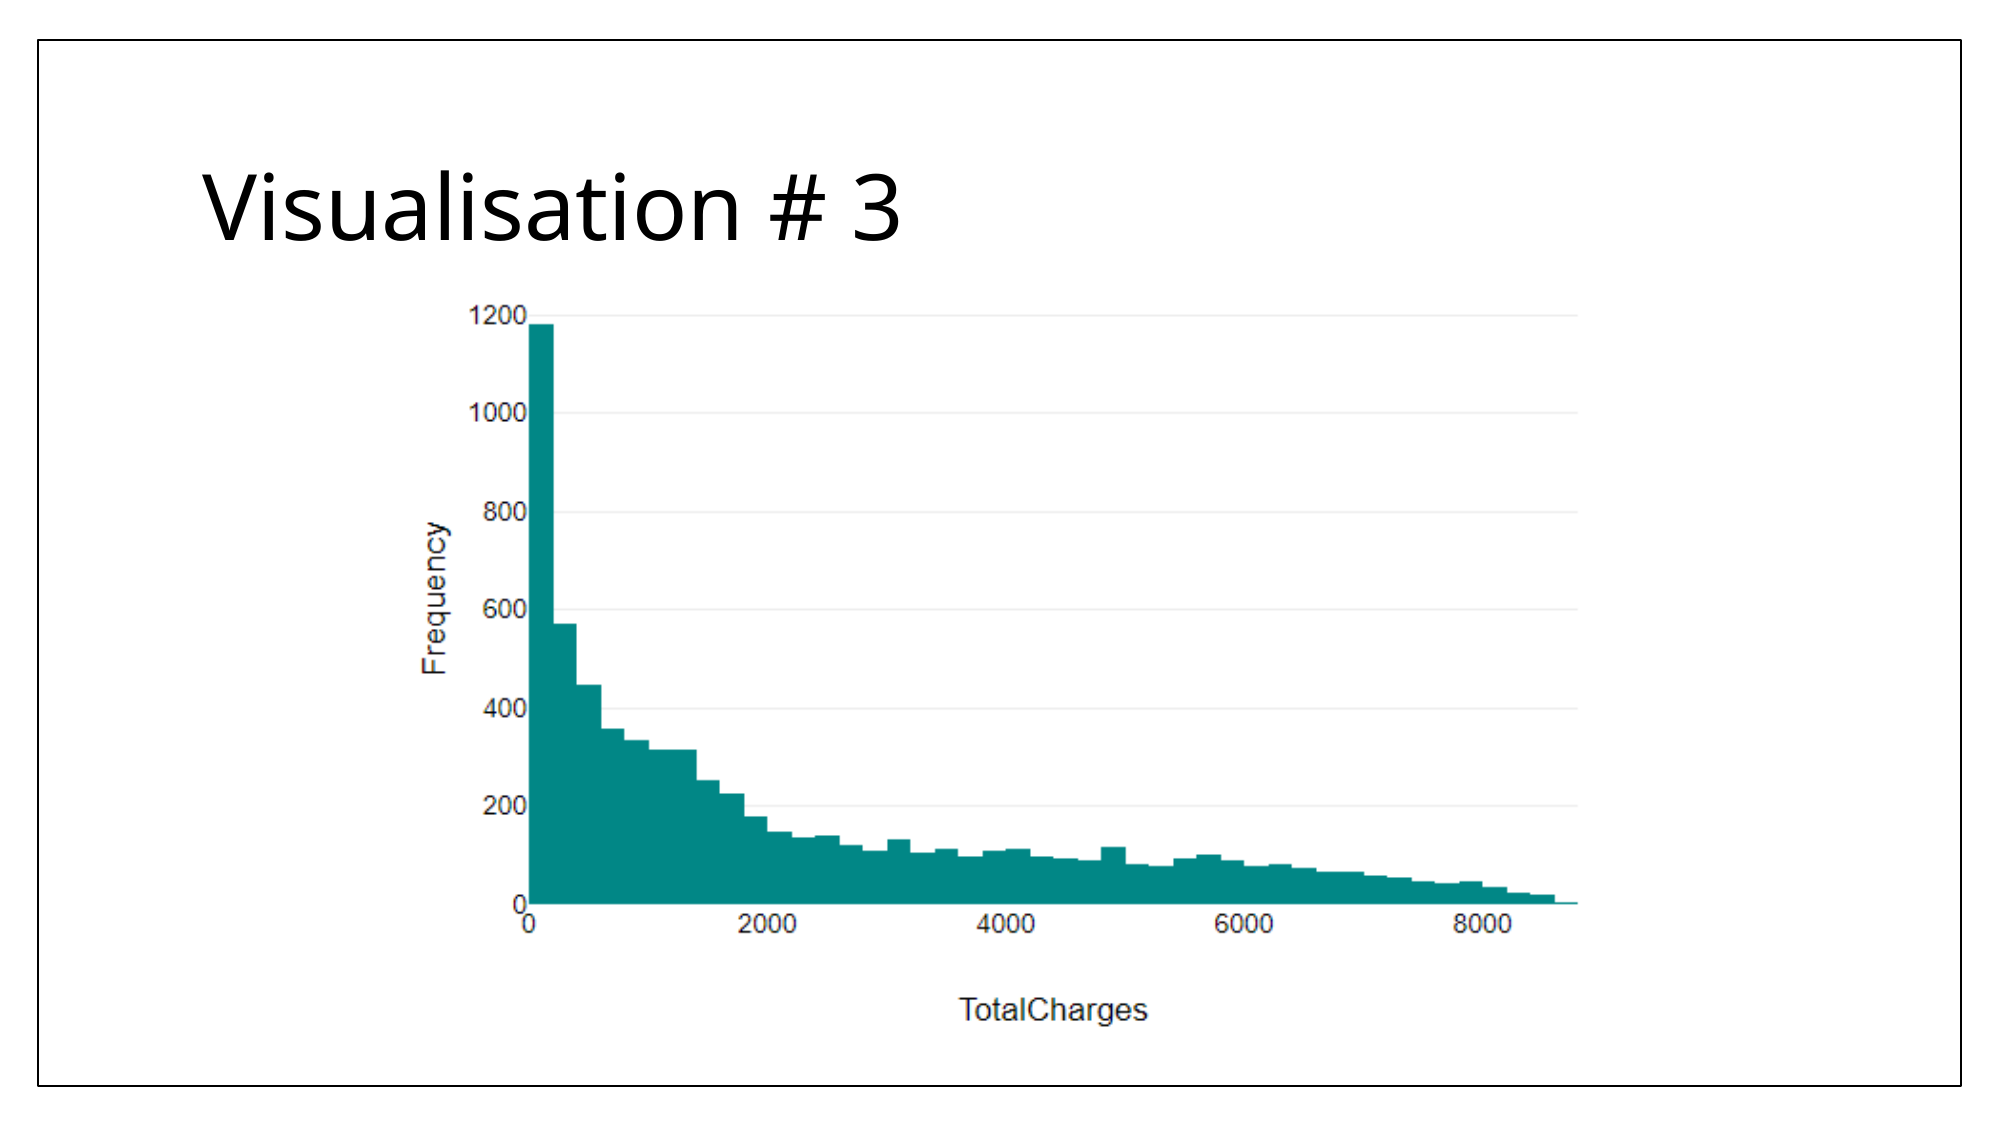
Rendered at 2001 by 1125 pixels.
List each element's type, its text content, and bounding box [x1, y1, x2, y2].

title Visualisation # 3 [187, 99, 1808, 323]
picture [412, 295, 1582, 1042]
